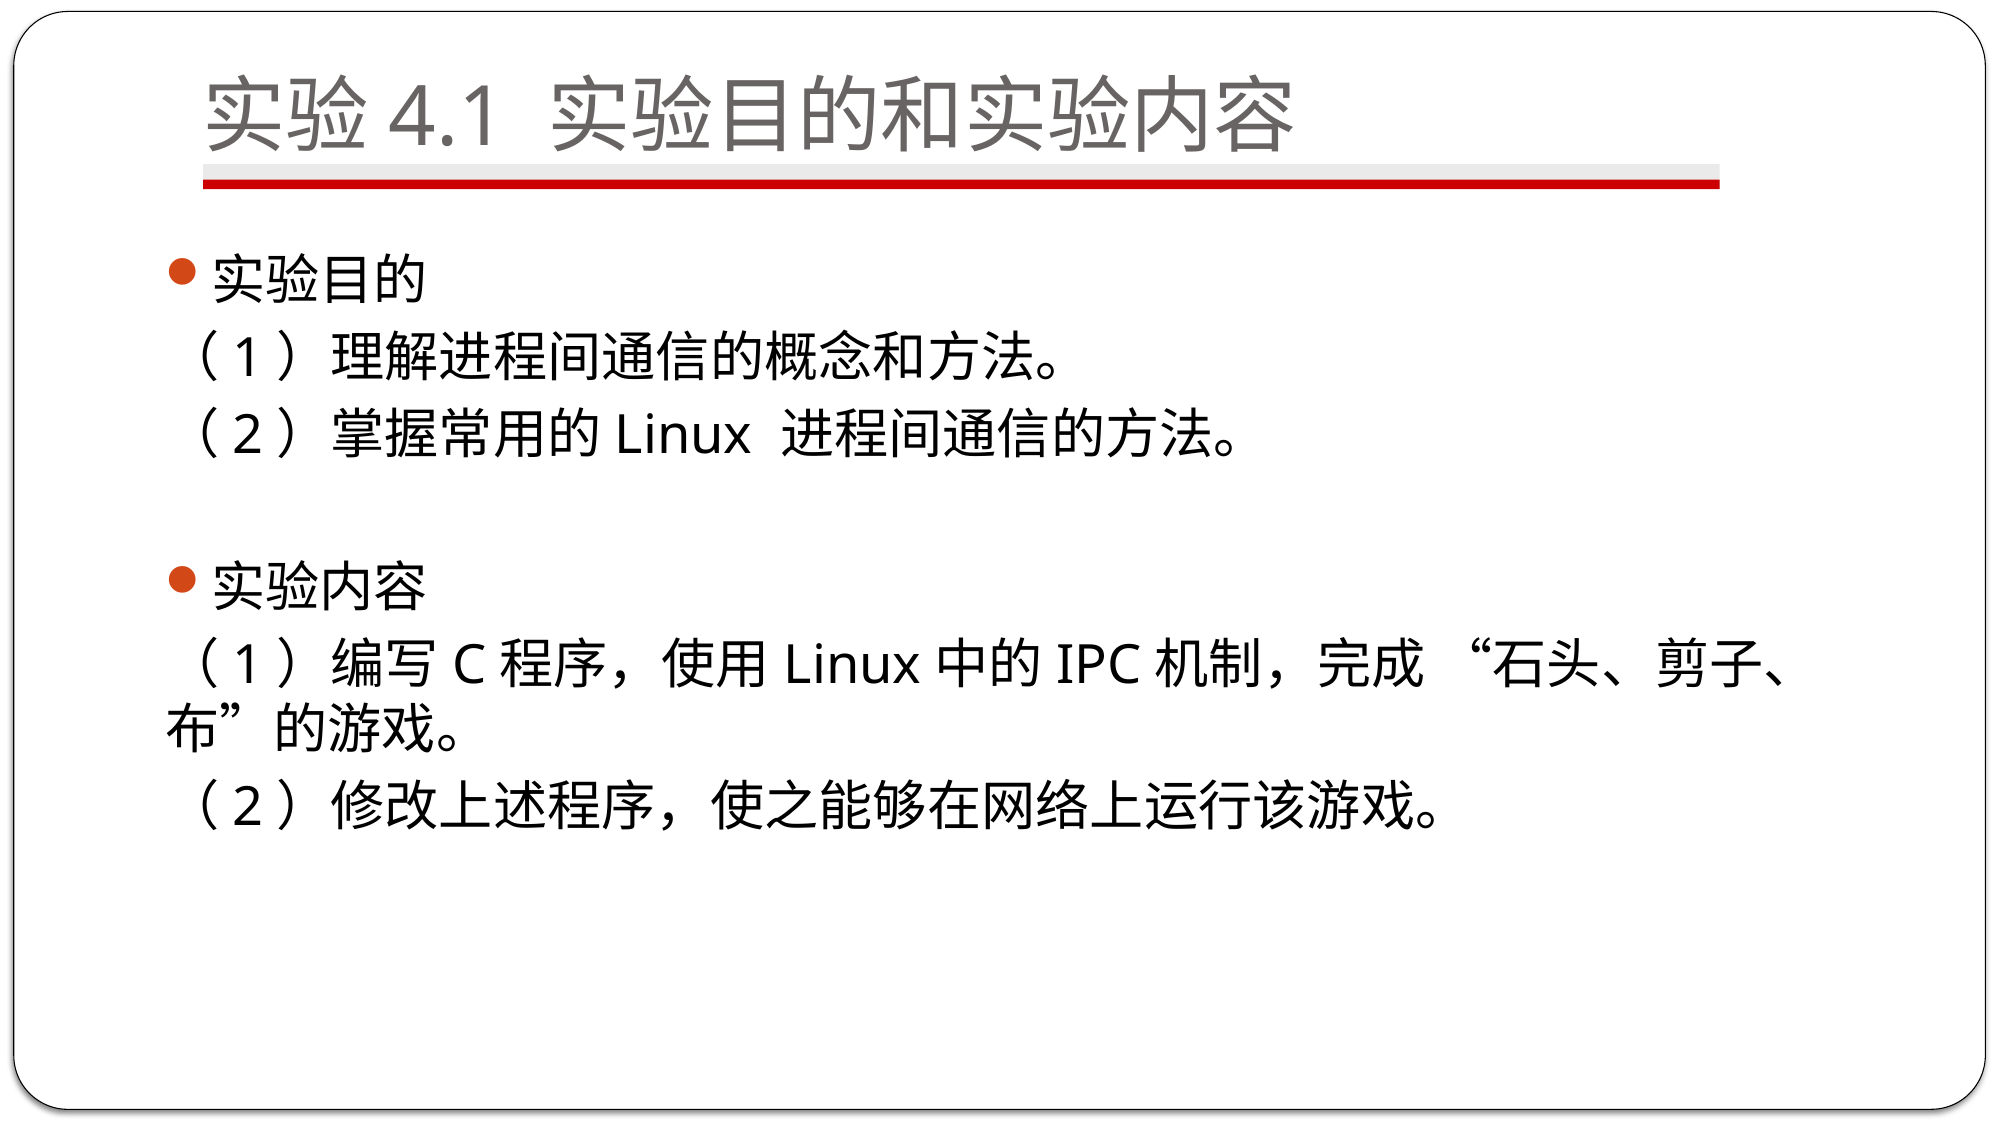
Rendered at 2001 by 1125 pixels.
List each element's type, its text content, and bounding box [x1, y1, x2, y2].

title 实验4.1 实验目的和实验内容 [187, 70, 1879, 178]
list 实验目的 （1）理解进程间通信的概念和方法。 （2）掌握常用的Linux 进程间通信的方法。 实验内容 （1）编写C程序，使用Linux中的IPC机制，完成 “石头、剪子、布”的游戏。 （2）修改上述程序，使之能够在网络上运行该游戏。 [150, 237, 1900, 988]
